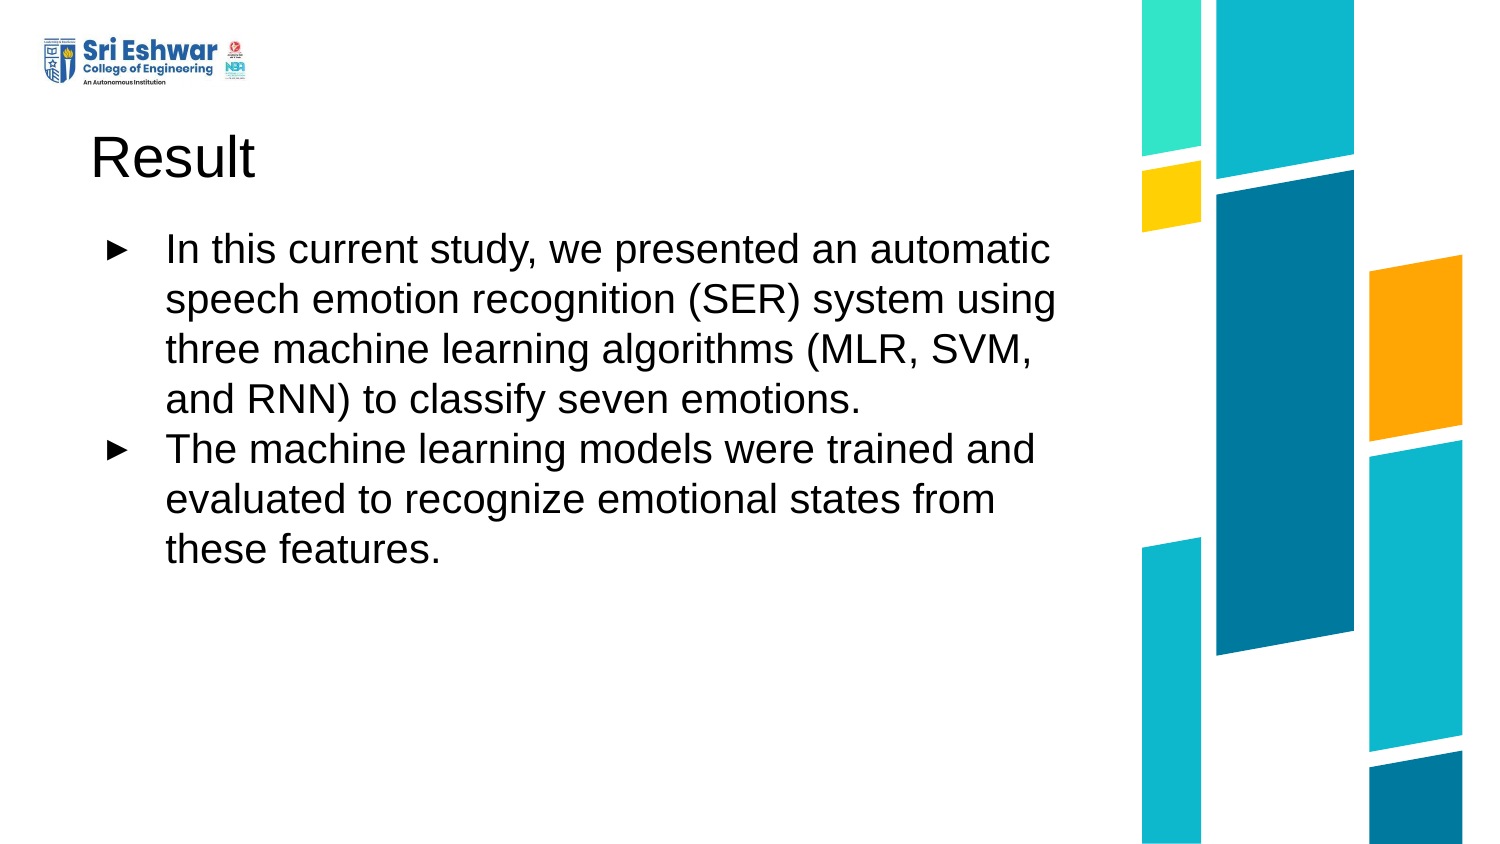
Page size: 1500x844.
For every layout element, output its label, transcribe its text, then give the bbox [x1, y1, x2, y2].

picture [37, 34, 250, 87]
title Result [90, 124, 1093, 190]
list In this current study, we presented an automatic speech emotion recognition (SER) system using three machine learning algorithms (MLR, SVM, and RNN) to classify seven emotions. The machine learning models were trained and evaluated to recognize emotional states from these features. [90, 222, 1093, 783]
